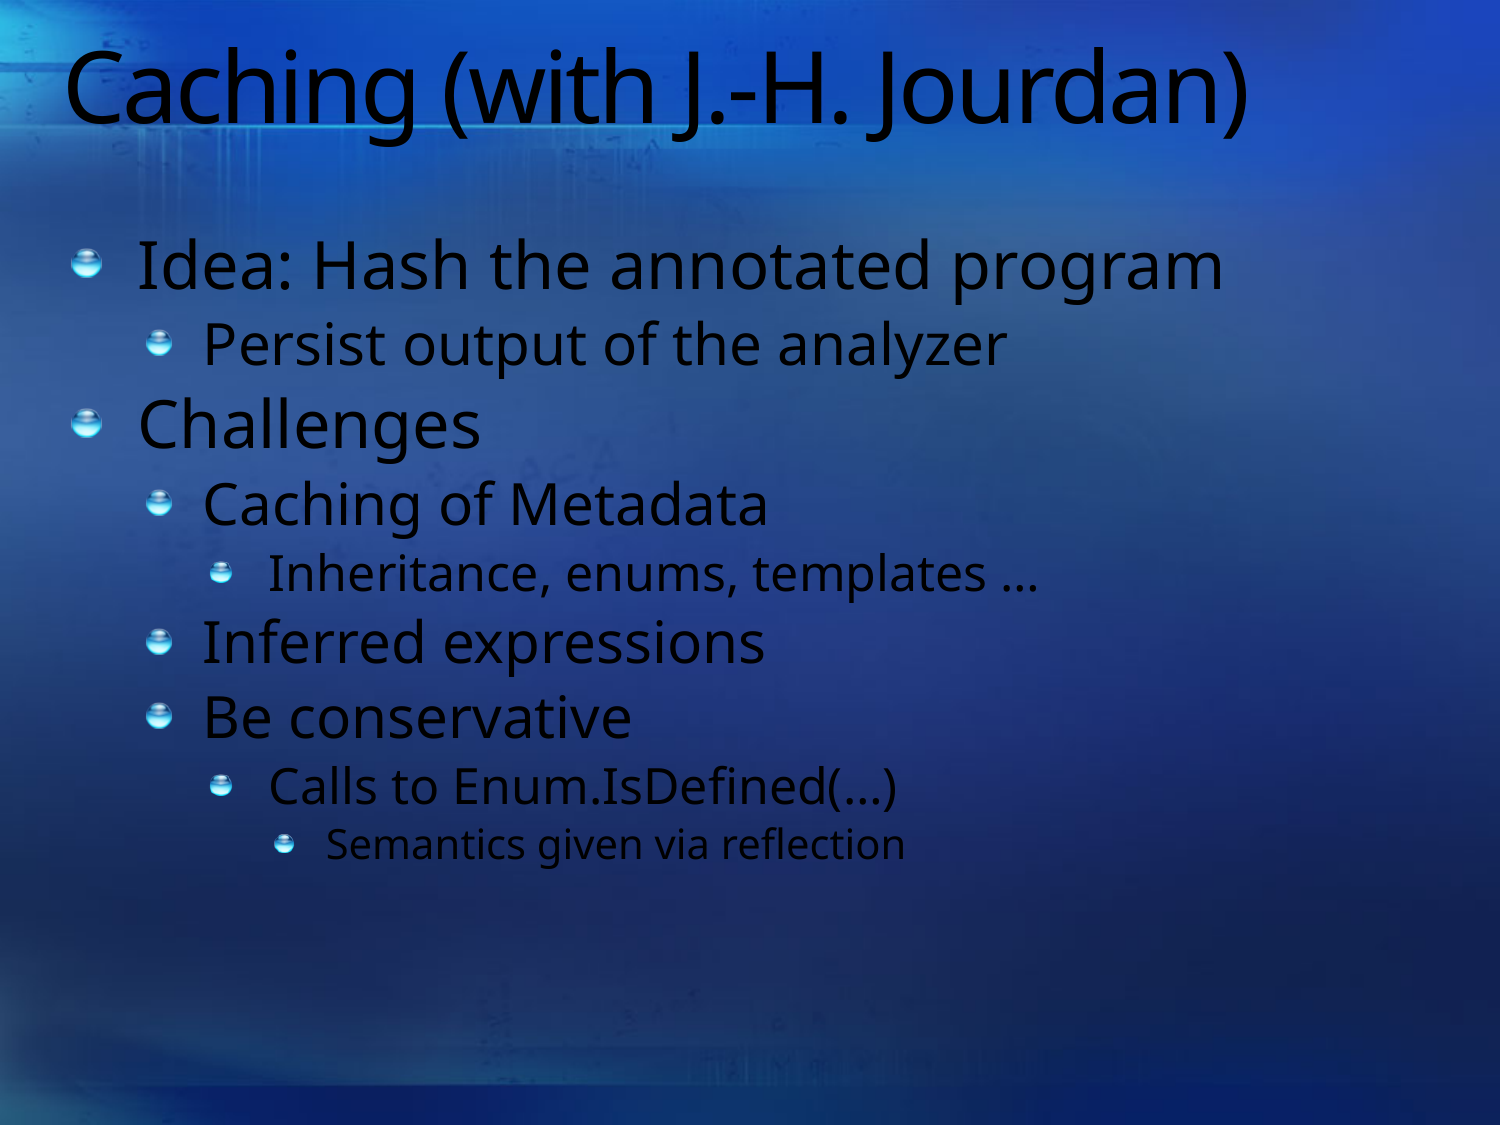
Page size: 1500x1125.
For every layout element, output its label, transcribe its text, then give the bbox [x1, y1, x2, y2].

picture [0, 0, 1500, 1125]
list Idea: Hash the annotated program Persist output of the analyzer Challenges Caching of Metadata Inheritance, enums, templates … Inferred expressions Be conservative Calls to Enum.IsDefined(…) Semantics given via reflection [62, 231, 1438, 905]
title Caching (with J.-H. Jourdan) [62, 37, 1438, 147]
